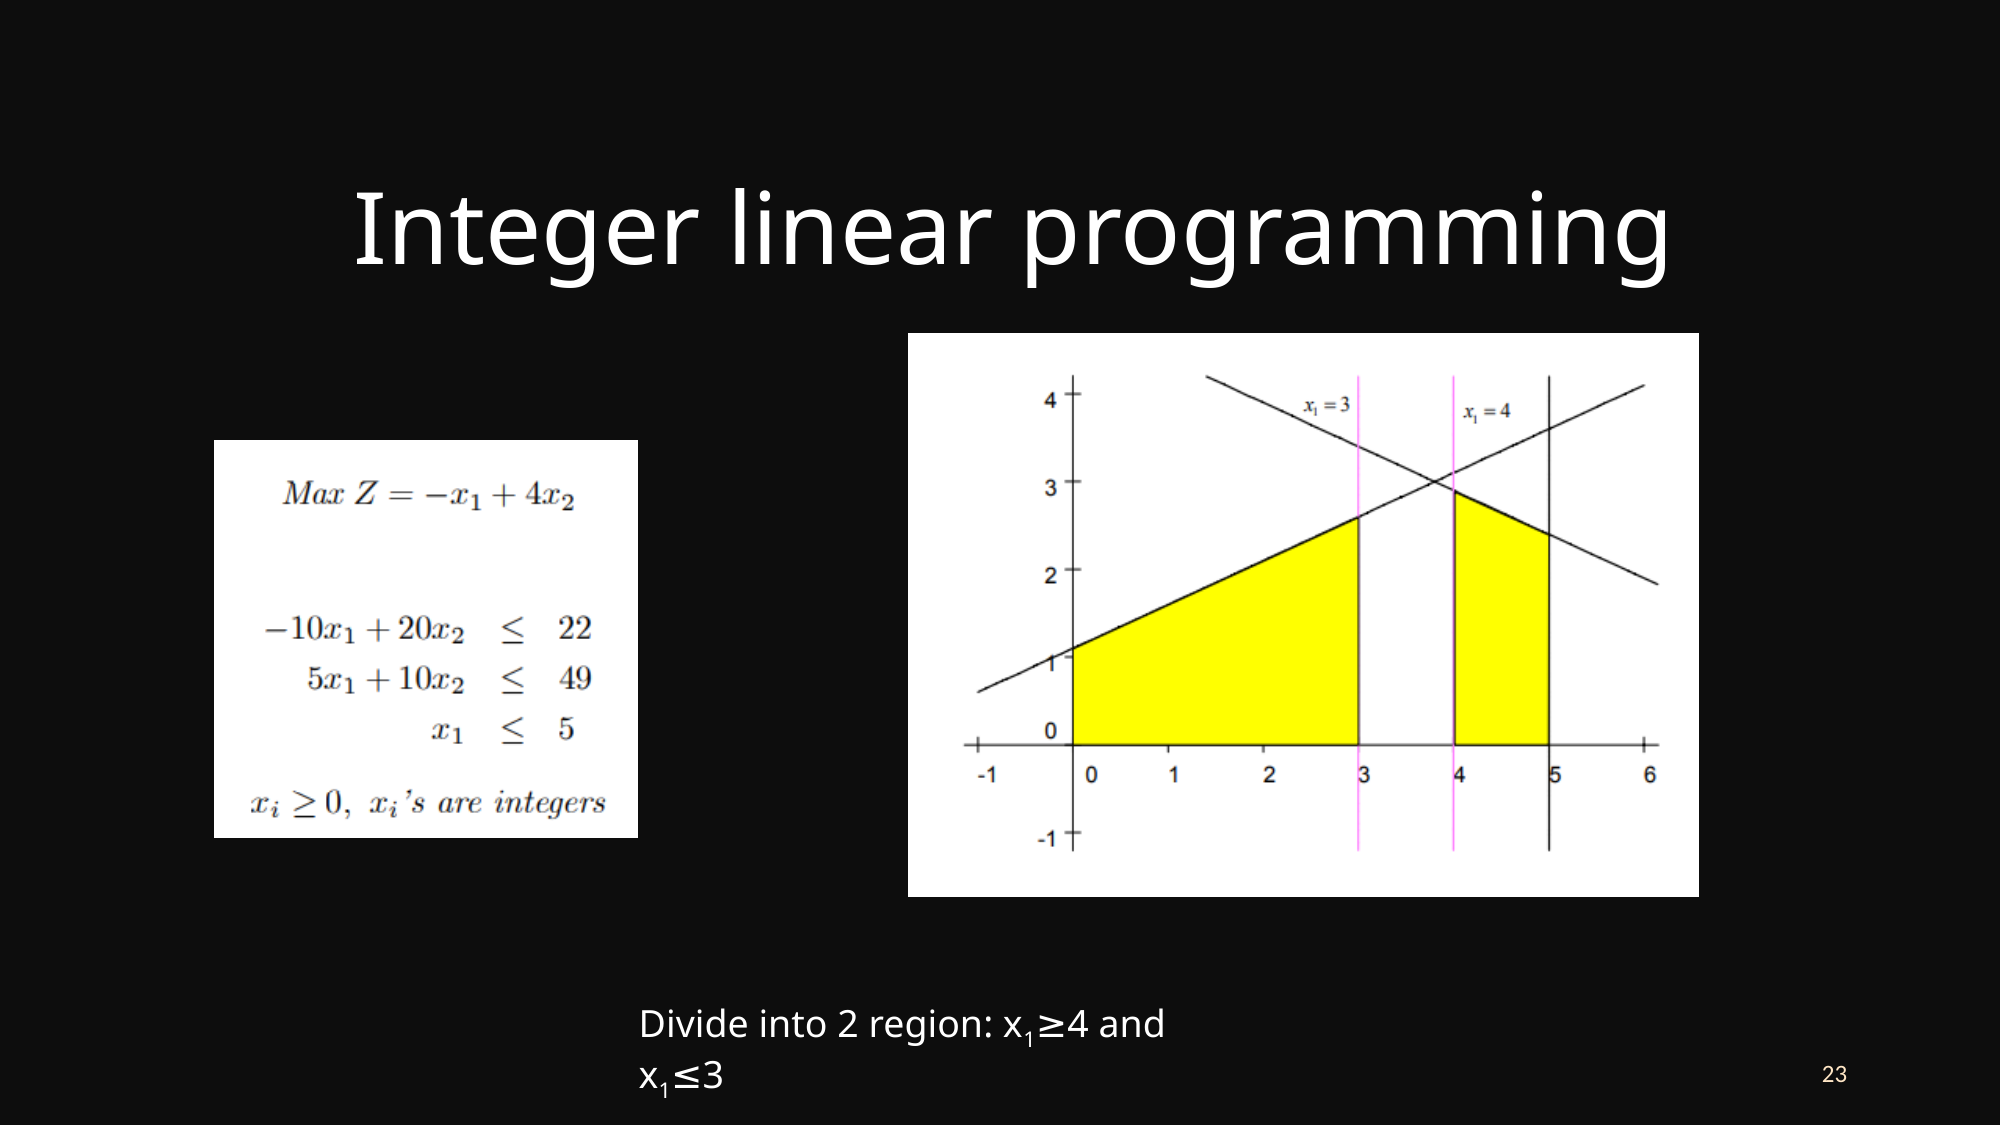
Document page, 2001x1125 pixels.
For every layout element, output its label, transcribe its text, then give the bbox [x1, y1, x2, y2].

picture [214, 440, 638, 838]
text_box Integer linear programming [214, 153, 1814, 292]
picture [908, 333, 1699, 897]
slide_number 23 [1412, 1042, 1863, 1103]
text_box Divide into 2 region: x1≥4 and x1≤3 [623, 992, 1251, 1110]
